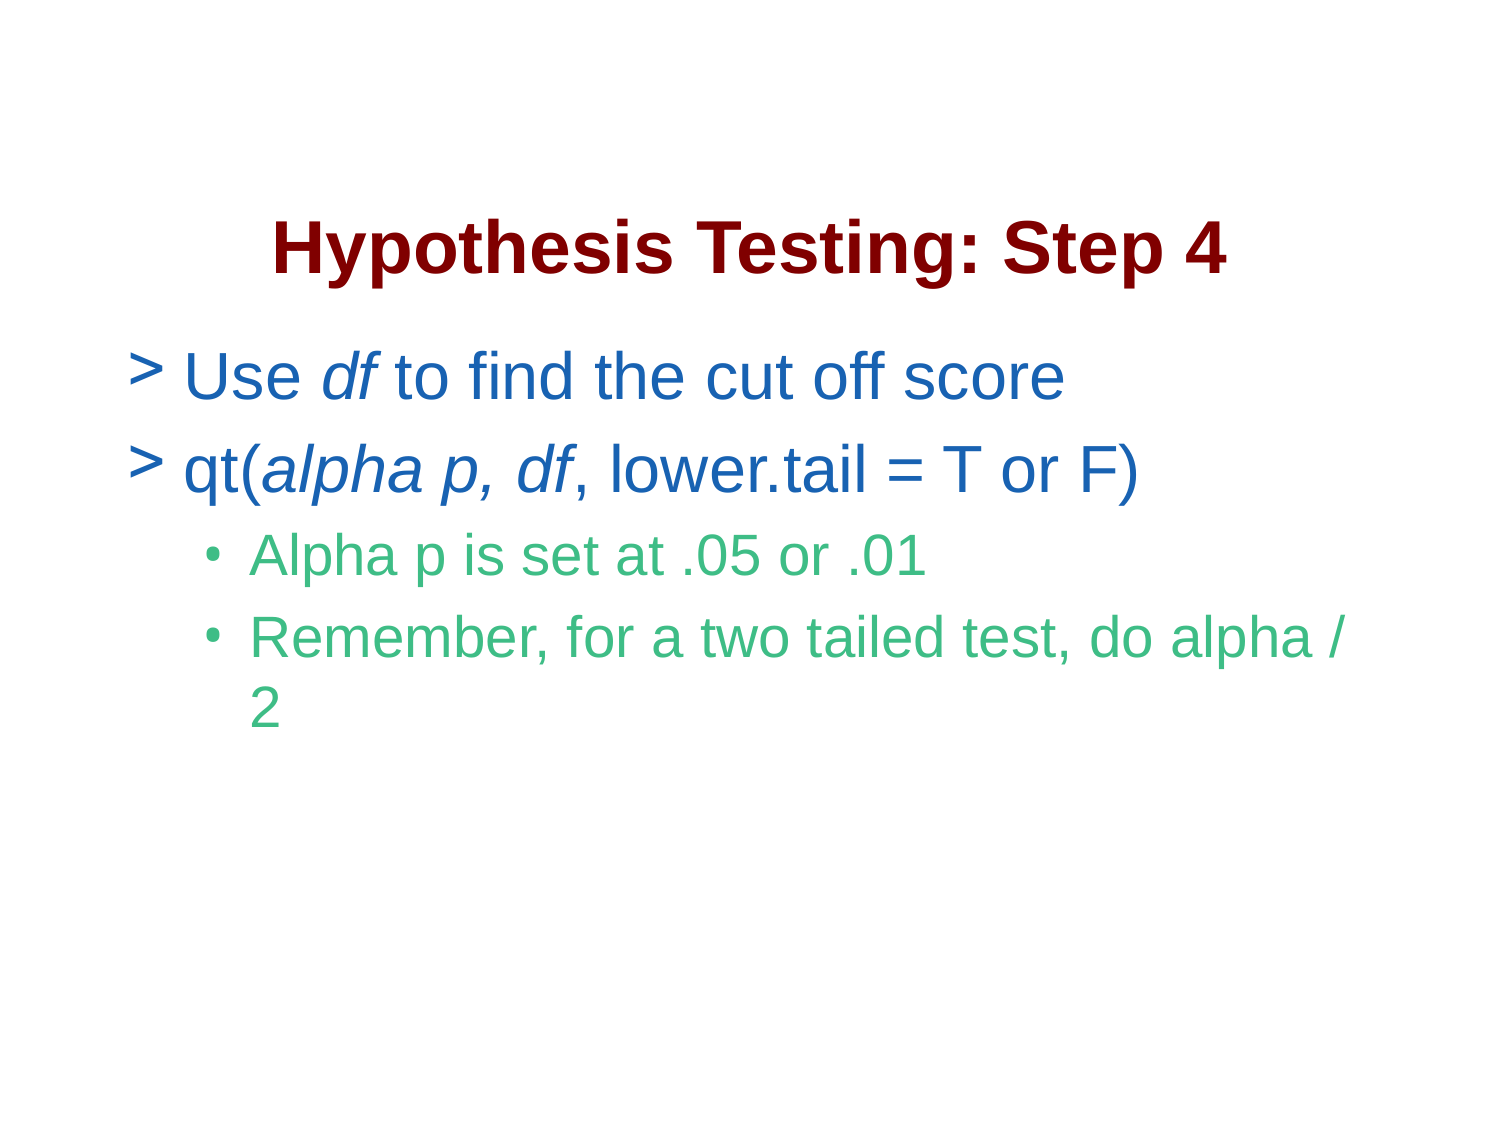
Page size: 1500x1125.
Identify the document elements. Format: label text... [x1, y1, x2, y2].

list Use df to find the cut off score qt(alpha p, df, lower.tail = T or F) Alpha p is set at .05 or .01 Remember, for a two tailed test, do alpha / 2 [112, 324, 1388, 1001]
title Hypothesis Testing: Step 4 [112, 199, 1388, 288]
